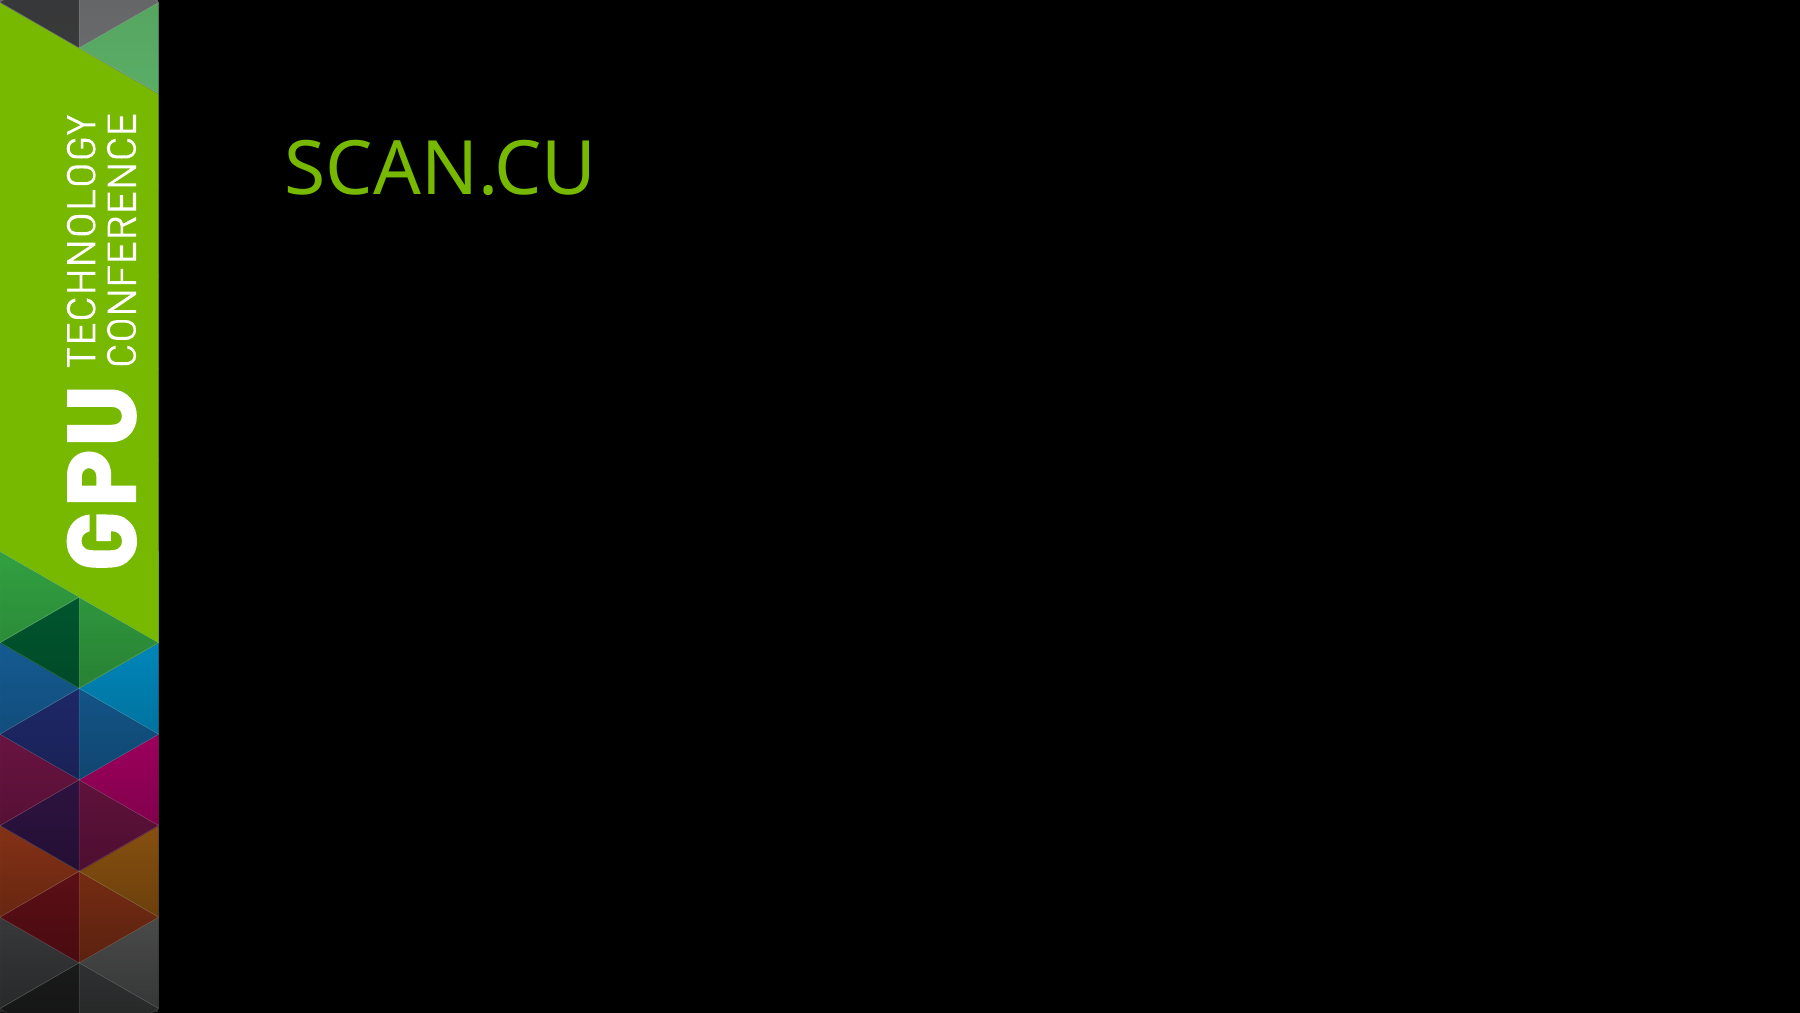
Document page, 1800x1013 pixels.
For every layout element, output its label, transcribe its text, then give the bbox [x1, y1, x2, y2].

title Scan.cu [269, 42, 1746, 219]
